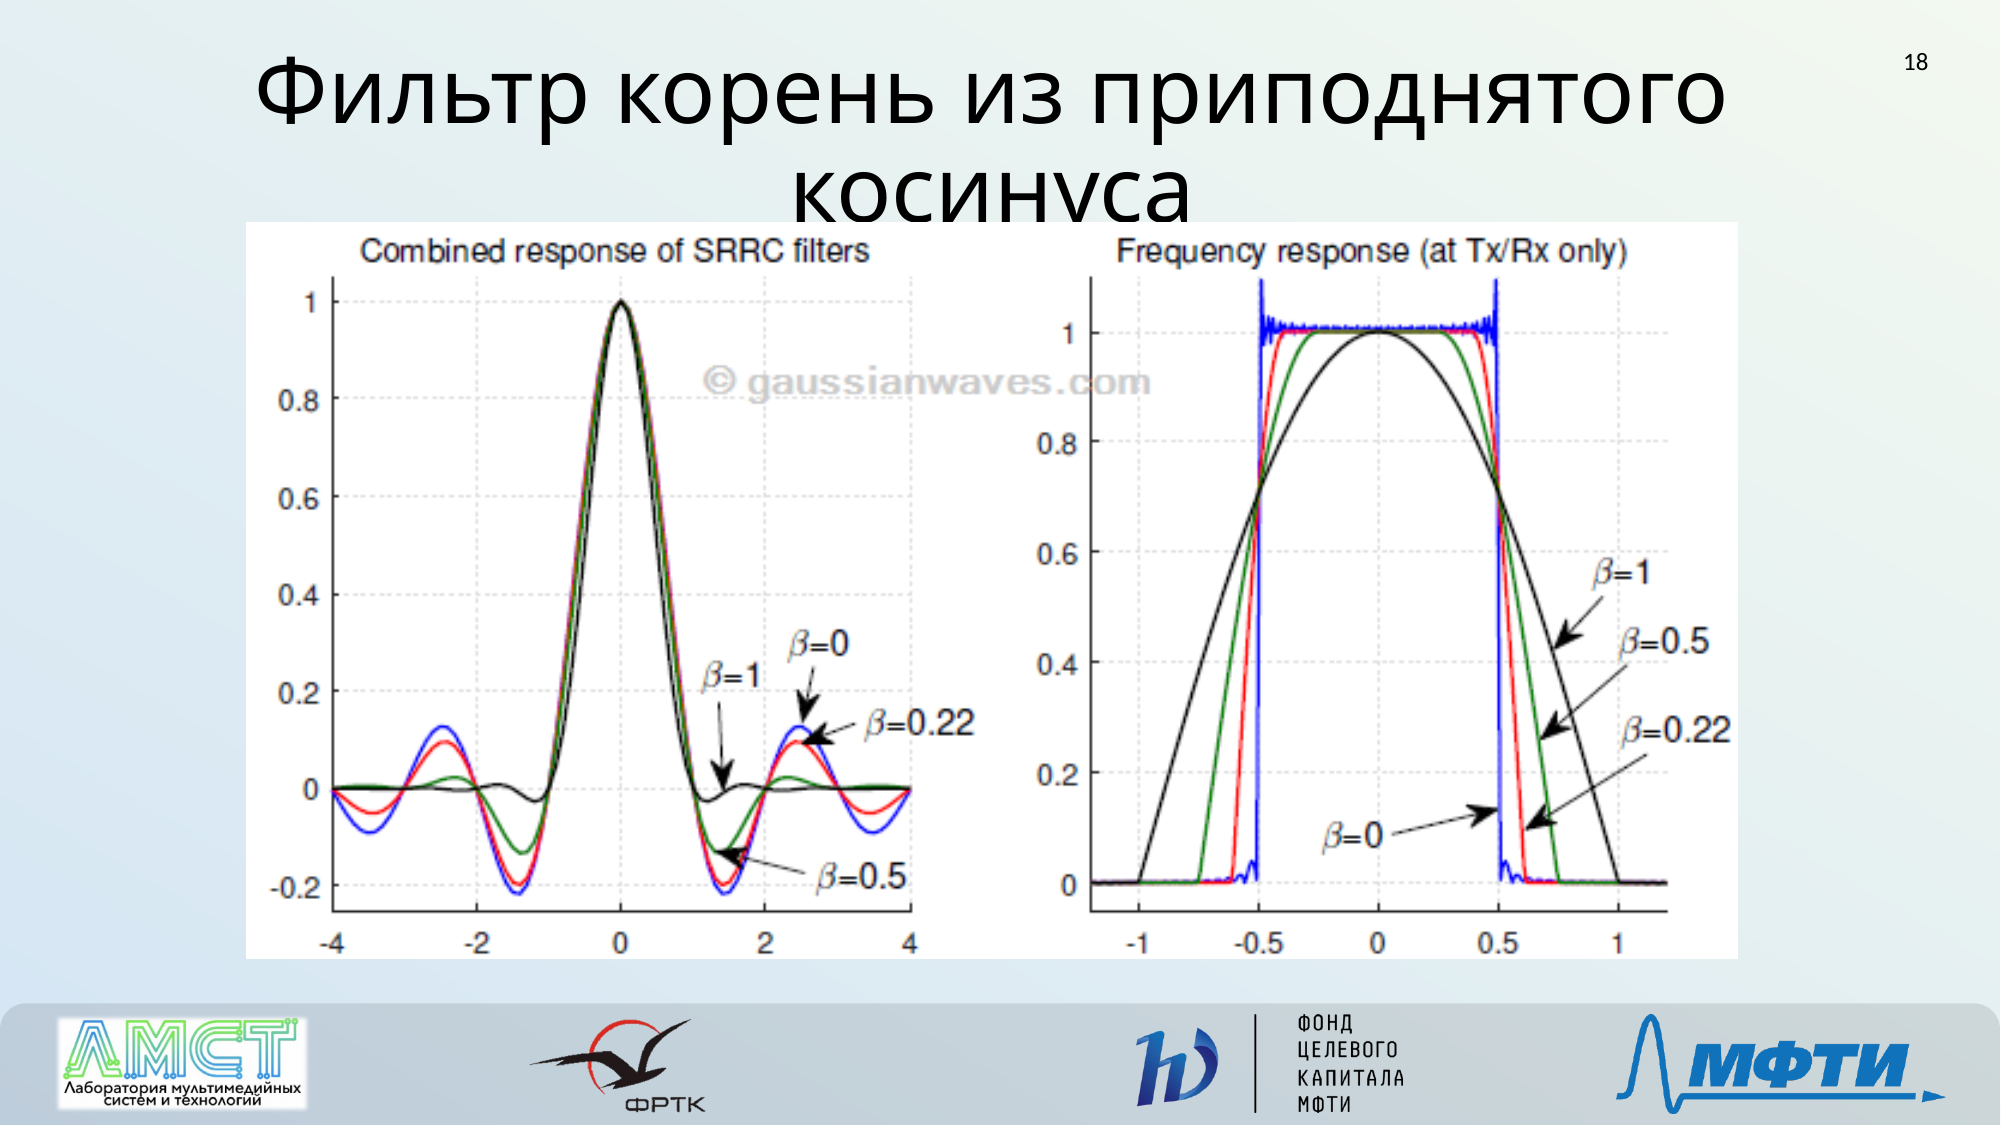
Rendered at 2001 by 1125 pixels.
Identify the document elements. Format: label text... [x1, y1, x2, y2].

picture [1136, 1014, 1403, 1113]
slide_number 18 [1493, 30, 1944, 91]
title Фильтр корень из приподнятого косинуса [52, 34, 1934, 253]
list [246, 222, 1738, 959]
picture [523, 1015, 714, 1113]
picture [60, 1020, 304, 1107]
picture [1616, 1014, 1946, 1114]
